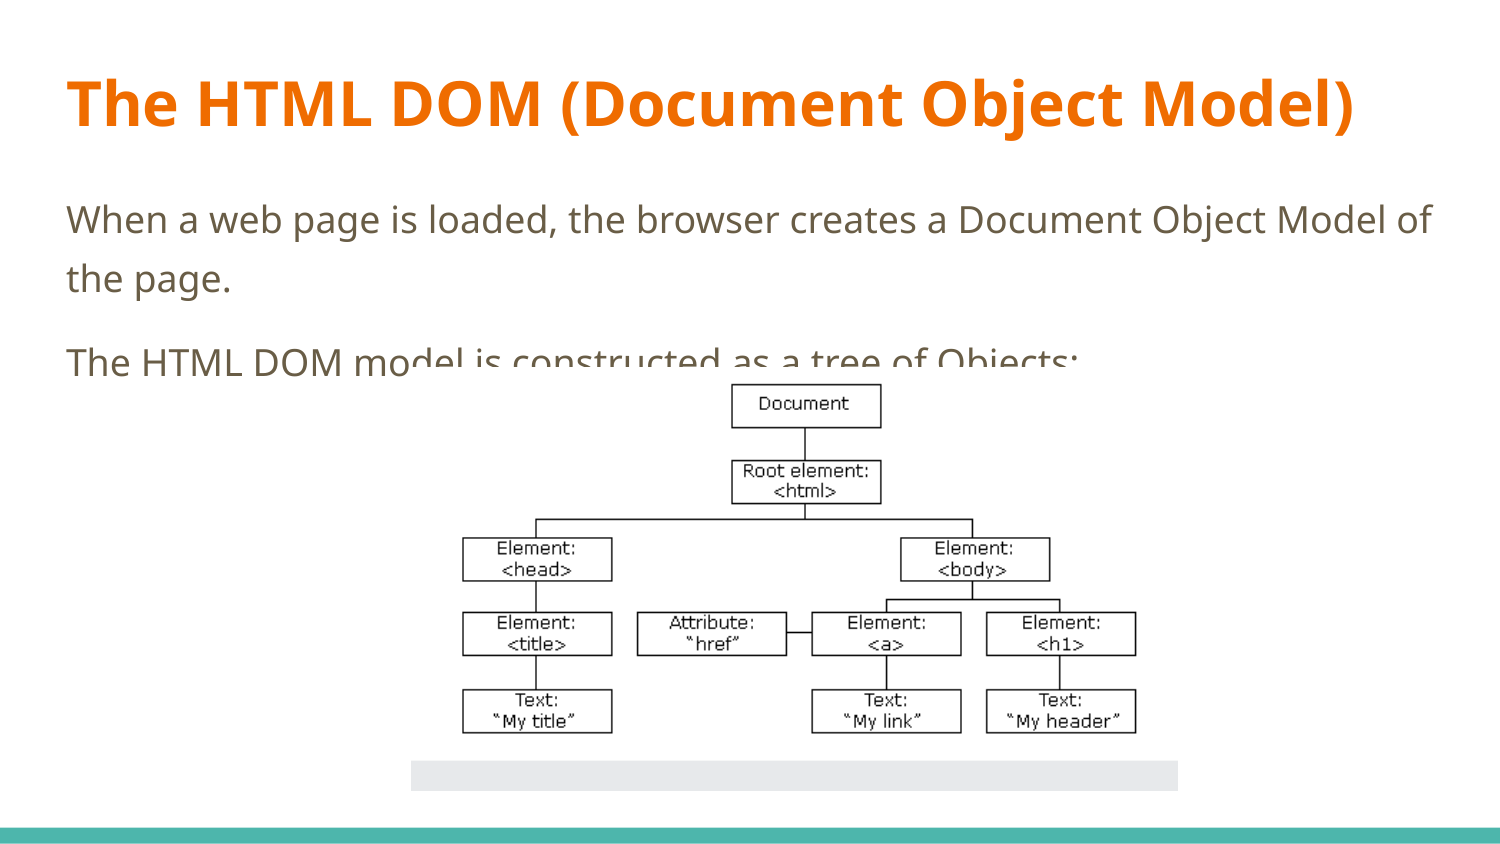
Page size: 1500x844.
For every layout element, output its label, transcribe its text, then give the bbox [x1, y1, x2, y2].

picture [410, 366, 1178, 791]
list When a web page is loaded, the browser creates a Document Object Model of the page. The HTML DOM model is constructed as a tree of Objects: [51, 171, 1449, 714]
title The HTML DOM (Document Object Model) [51, 45, 1449, 162]
